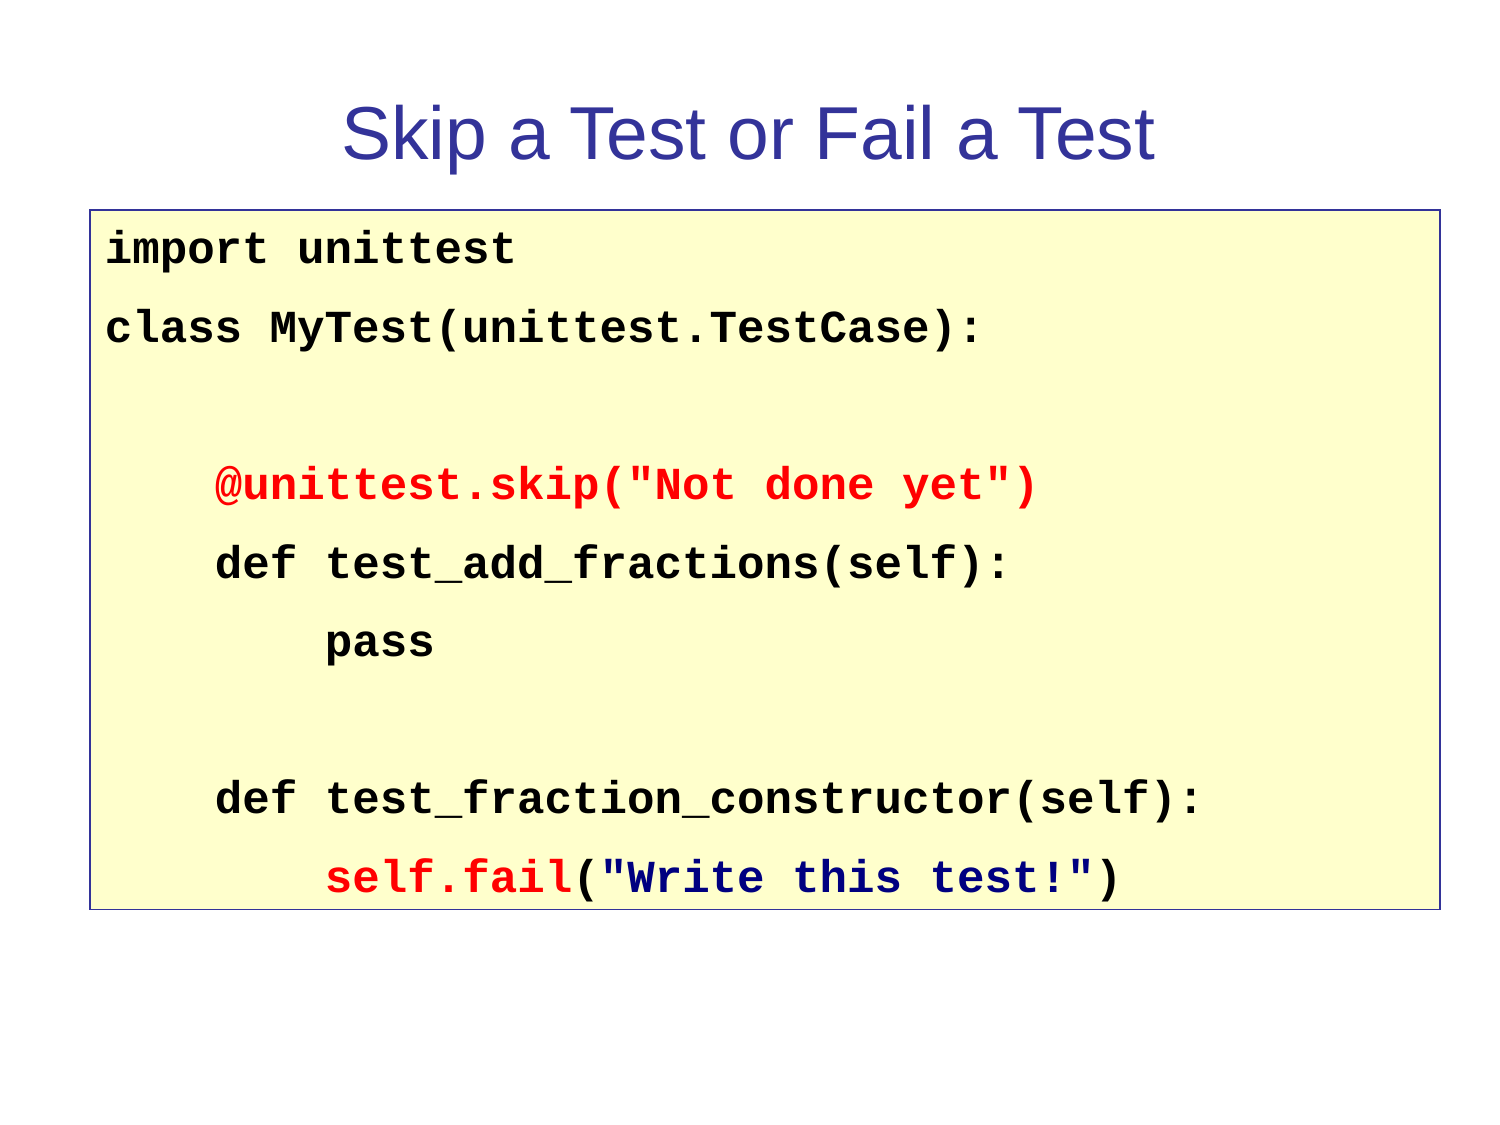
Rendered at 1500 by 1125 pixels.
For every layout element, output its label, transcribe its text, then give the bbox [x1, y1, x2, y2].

text_box Skip a Test or Fail a Test [100, 42, 1397, 182]
text_box import unittest class MyTest(unittest.TestCase): @unittest.skip("Not done yet") def test_add_fractions(self): pass def test_fraction_constructor(self): self.fail("Write this test!") [90, 209, 1440, 910]
